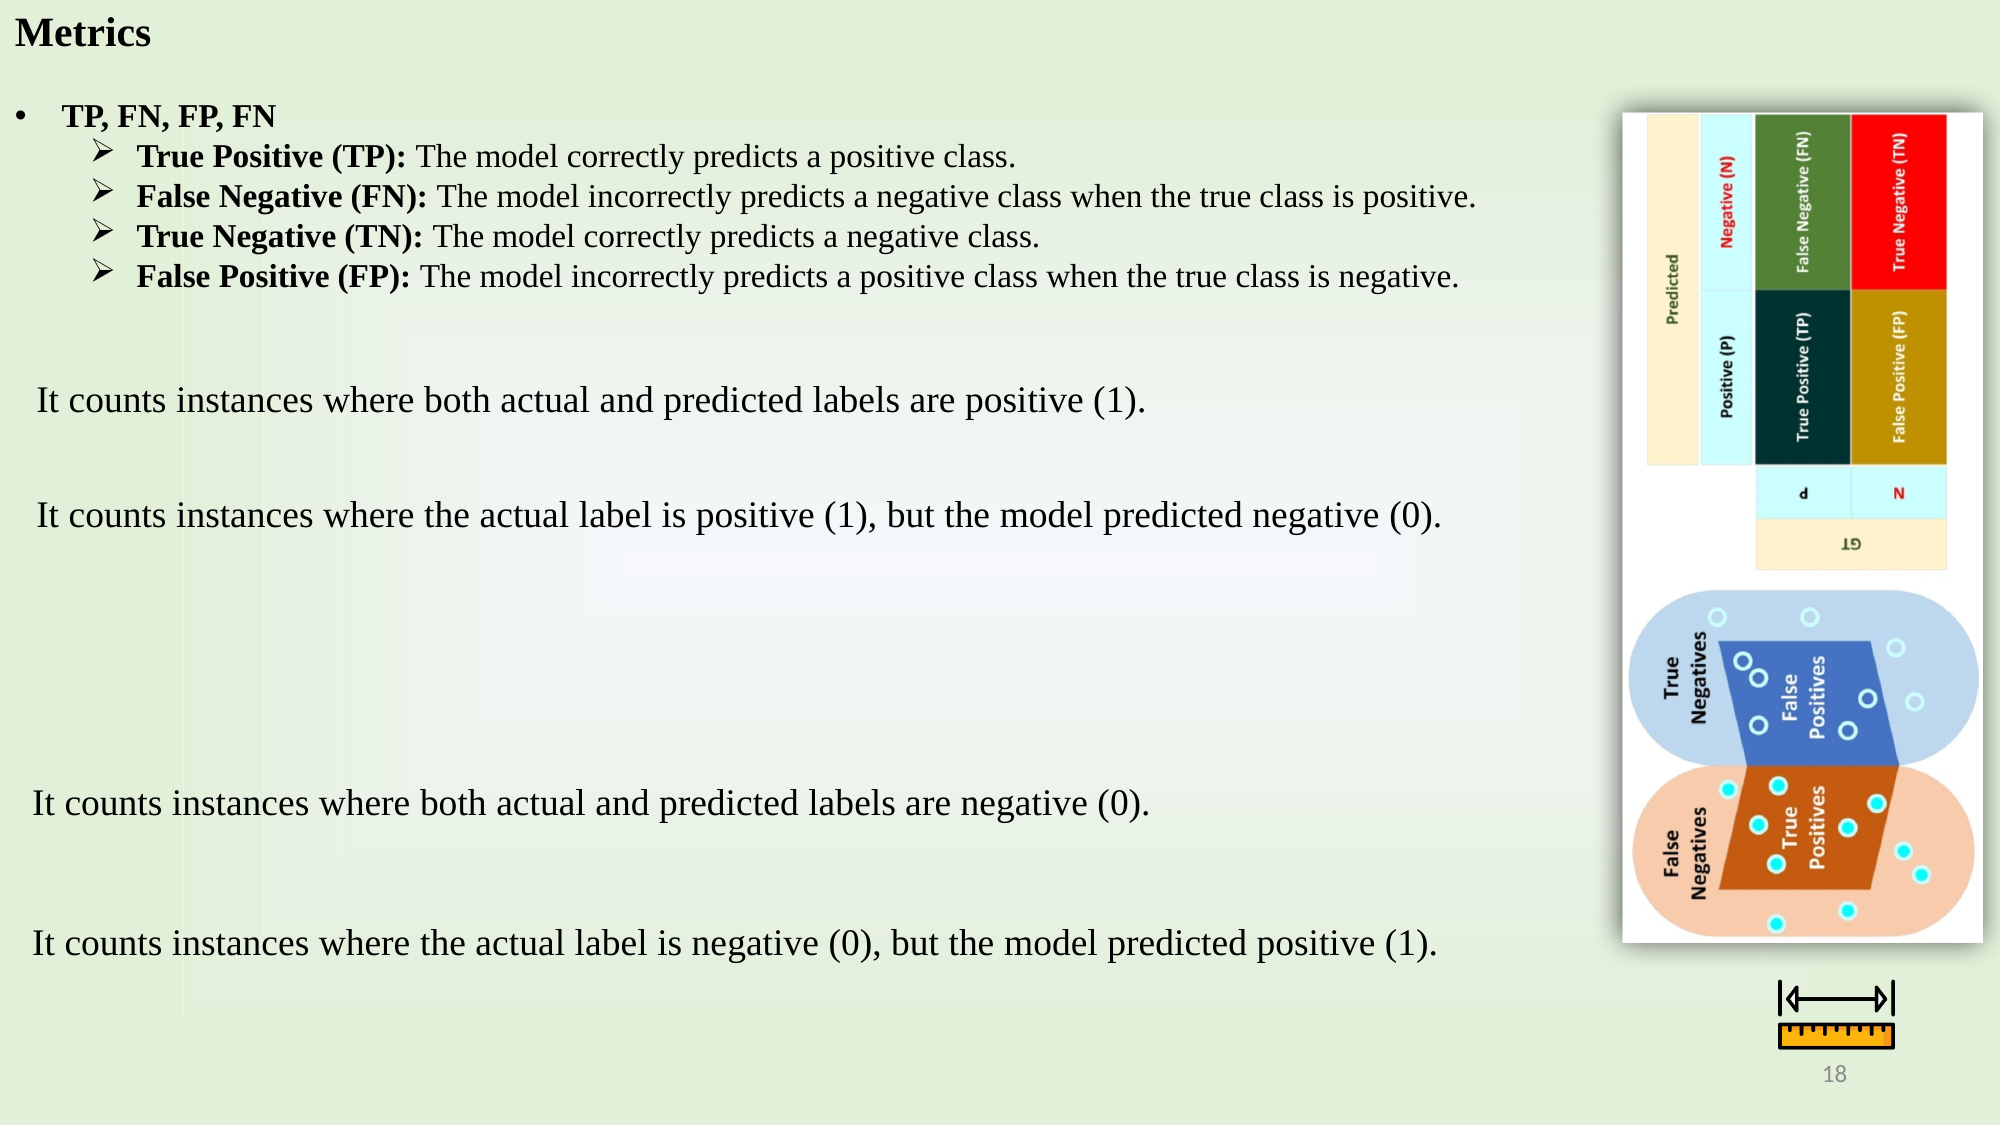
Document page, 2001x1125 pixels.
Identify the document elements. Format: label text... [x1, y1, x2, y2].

picture [1387, 114, 2000, 942]
text_box Metrics TP, FN, FP, FN True Positive (TP): The model correctly predicts a positive class. False Negative (FN): The model incorrectly predicts a negative class when the true class is positive. True Negative (TN): The model correctly predicts a negative class. False Positive (FP): The model incorrectly predicts a positive class when the true class is negative. [0, 0, 2000, 302]
picture [1778, 956, 1895, 1073]
slide_number 18 [1412, 1042, 1863, 1103]
